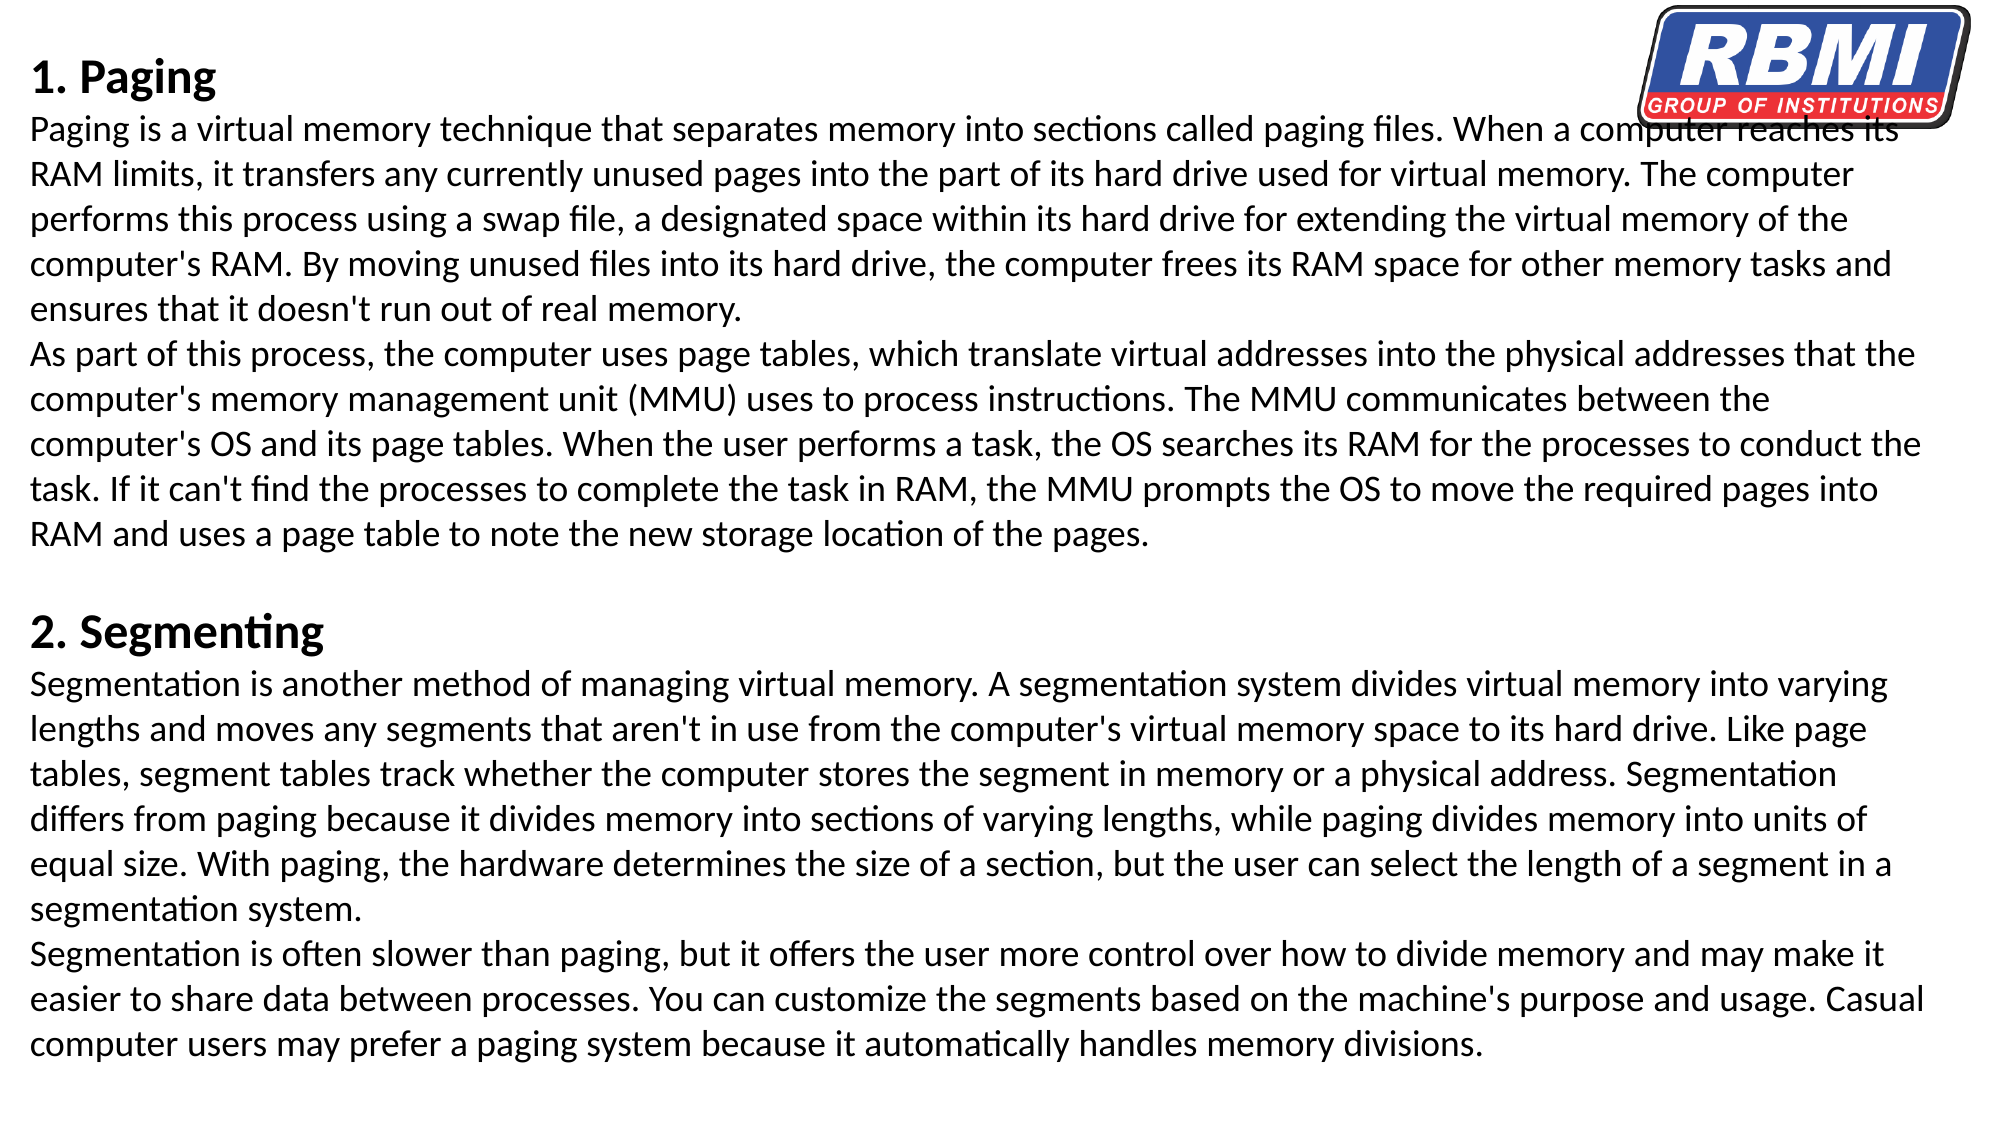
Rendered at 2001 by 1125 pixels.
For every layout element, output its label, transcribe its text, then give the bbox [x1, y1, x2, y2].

text_box 1. Paging Paging is a virtual memory technique that separates memory into sections called paging files. When a computer reaches its RAM limits, it transfers any currently unused pages into the part of its hard drive used for virtual memory. The computer performs this process using a swap file, a designated space within its hard drive for extending the virtual memory of the computer's RAM. By moving unused files into its hard drive, the computer frees its RAM space for other memory tasks and ensures that it doesn't run out of real memory. As part of this process, the computer uses page tables, which translate virtual addresses into the physical addresses that the computer's memory management unit (MMU) uses to process instructions. The MMU communicates between the computer's OS and its page tables. When the user performs a task, the OS searches its RAM for the processes to conduct the task. If it can't find the processes to complete the task in RAM, the MMU prompts the OS to move the required pages into RAM and uses a page table to note the new storage location of the pages. 2. Segmenting Segmentation is another method of managing virtual memory. A segmentation system divides virtual memory into varying lengths and moves any segments that aren't in use from the computer's virtual memory space to its hard drive. Like page tables, segment tables track whether the computer stores the segment in memory or a physical address. Segmentation differs from paging because it divides memory into sections of varying lengths, while paging divides memory into units of equal size. With paging, the hardware determines the size of a section, but the user can select the length of a segment in a segmentation system. Segmentation is often slower than paging, but it offers the user more control over how to divide memory and may make it easier to share data between processes. You can customize the segments based on the machine's purpose and usage. Casual computer users may prefer a paging system because it automatically handles memory divisions. [29, 43, 1936, 1109]
picture [1637, 5, 1971, 129]
